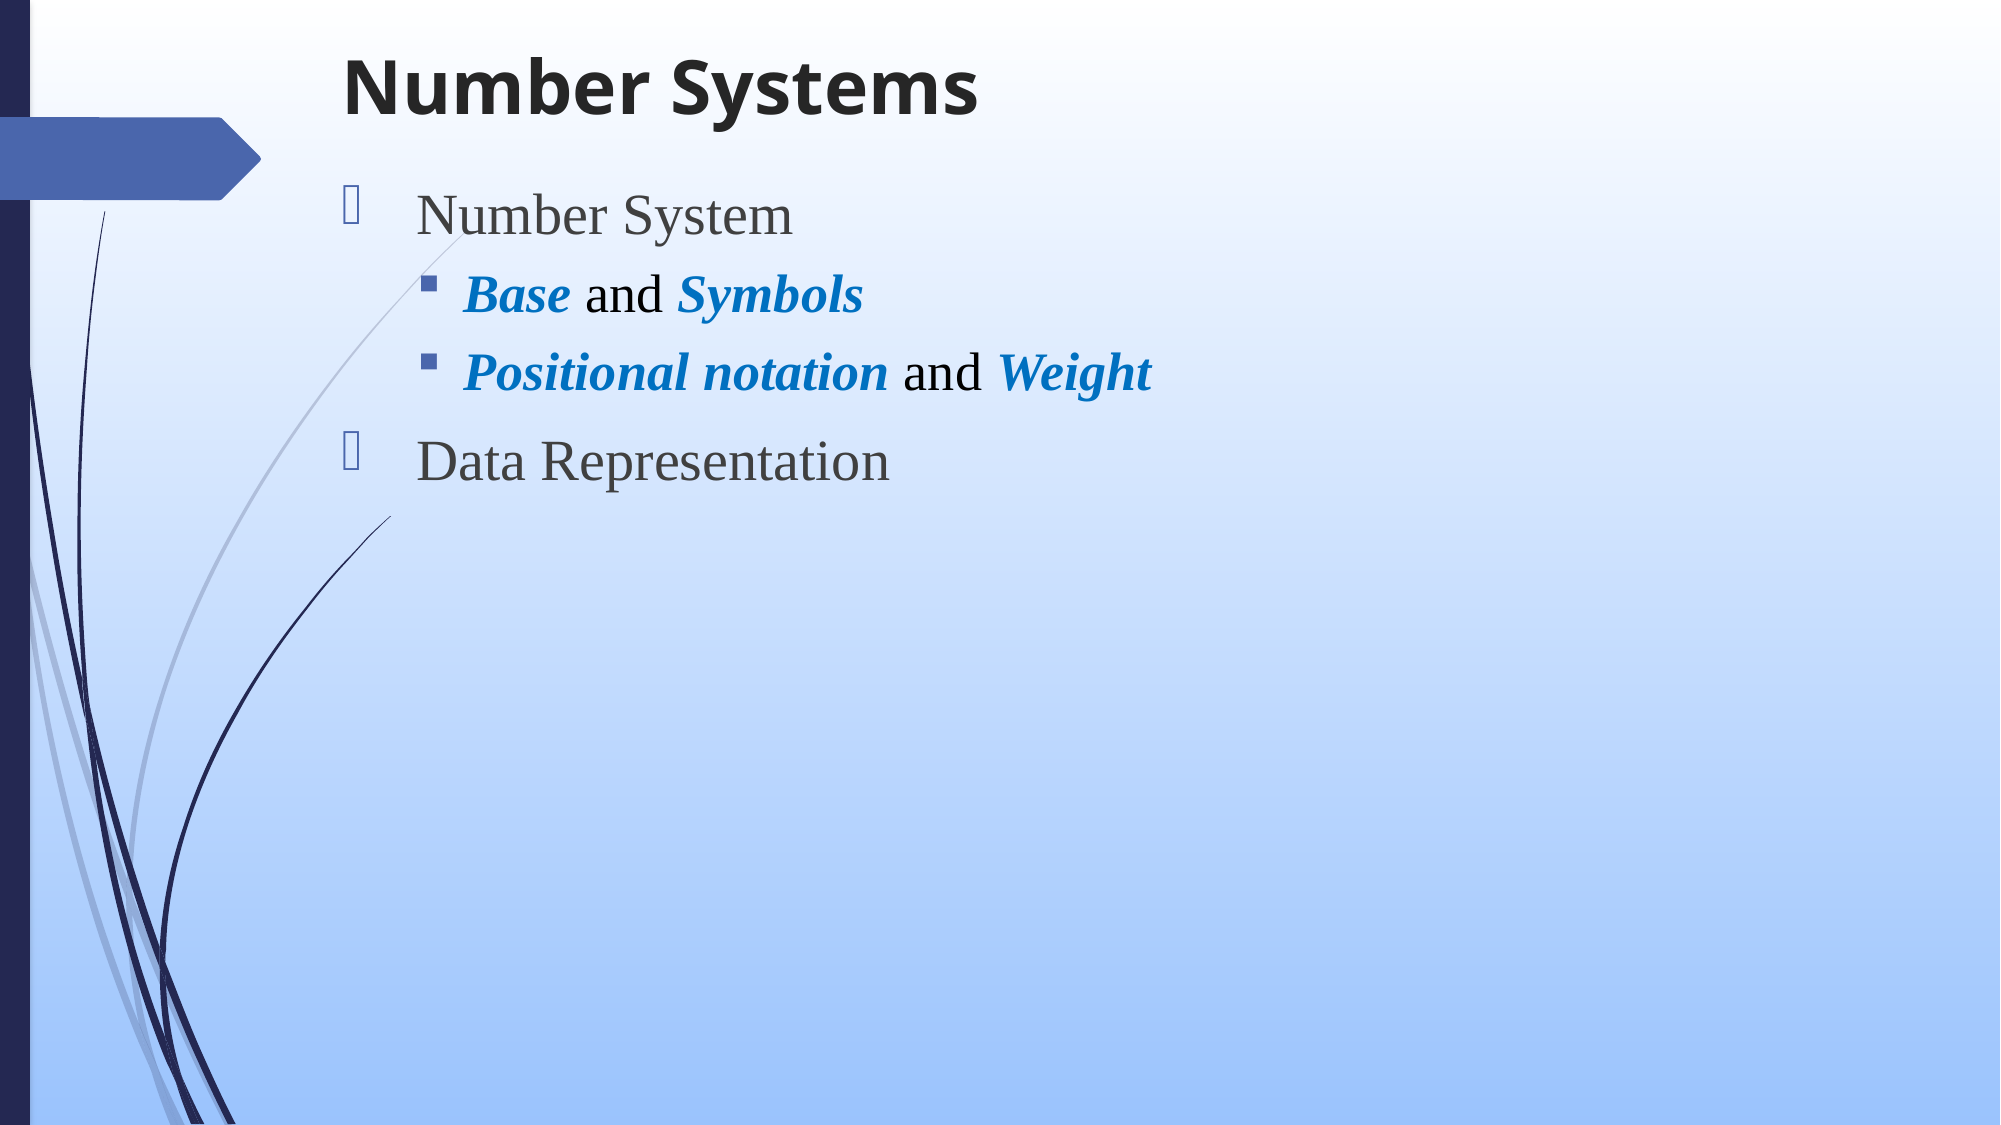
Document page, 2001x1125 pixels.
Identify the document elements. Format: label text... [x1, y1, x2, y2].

text_box Number System Base and Symbols Positional notation and Weight Data Representation [326, 168, 1834, 803]
title Number Systems [326, 0, 1789, 168]
